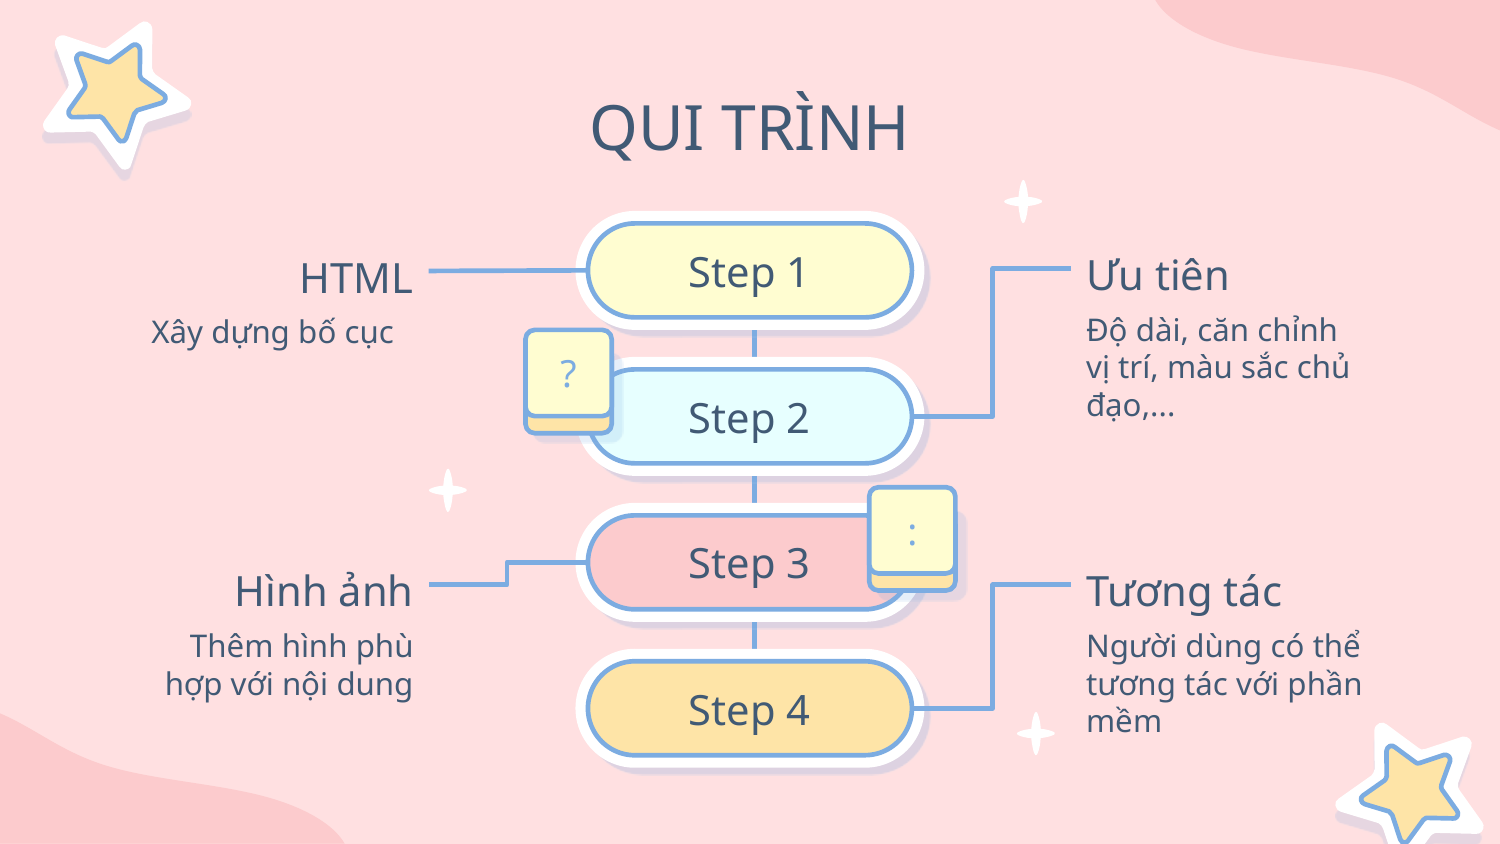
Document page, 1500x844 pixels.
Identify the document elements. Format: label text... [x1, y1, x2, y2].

text_box [428, 468, 467, 512]
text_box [911, 268, 1072, 417]
title QUI TRÌNH [116, 72, 1383, 167]
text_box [587, 223, 913, 318]
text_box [1070, 222, 1384, 440]
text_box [911, 584, 1072, 709]
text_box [587, 661, 913, 756]
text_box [525, 329, 612, 434]
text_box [587, 369, 913, 464]
text_box [1004, 179, 1042, 224]
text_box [428, 562, 589, 586]
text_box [116, 225, 429, 442]
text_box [116, 539, 429, 756]
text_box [868, 486, 956, 591]
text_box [587, 515, 906, 610]
text_box [1016, 718, 1055, 756]
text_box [1070, 539, 1384, 756]
